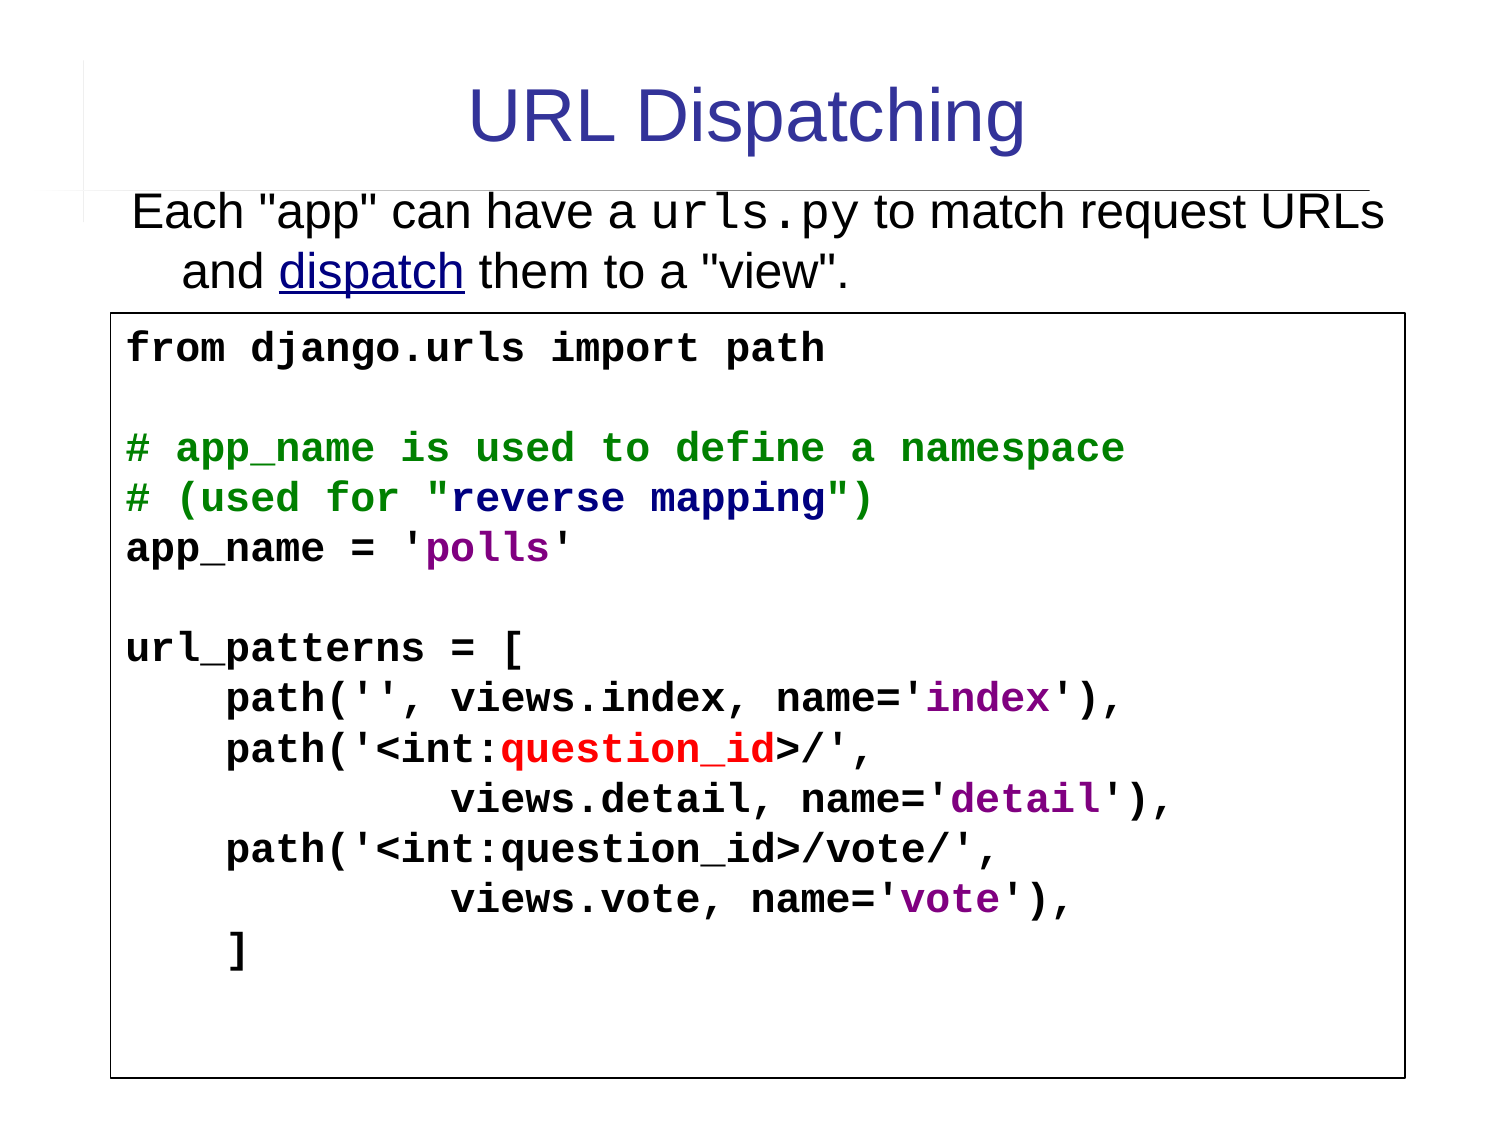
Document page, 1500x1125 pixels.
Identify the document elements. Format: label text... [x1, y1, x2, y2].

text_box Each "app" can have a urls.py to match request URLs and dispatch them to a "view". [110, 170, 1405, 312]
text_box from django.urls import path # app_name is used to define a namespace # (used for "reverse mapping") app_name = 'polls' url_patterns = [ path('', views.index, name='index'), path('<int:question_id>/', views.detail, name='detail'), path('<int:question_id>/vote/', views.vote, name='vote'), ] [110, 312, 1406, 1078]
text_box URL Dispatching [100, 42, 1395, 180]
